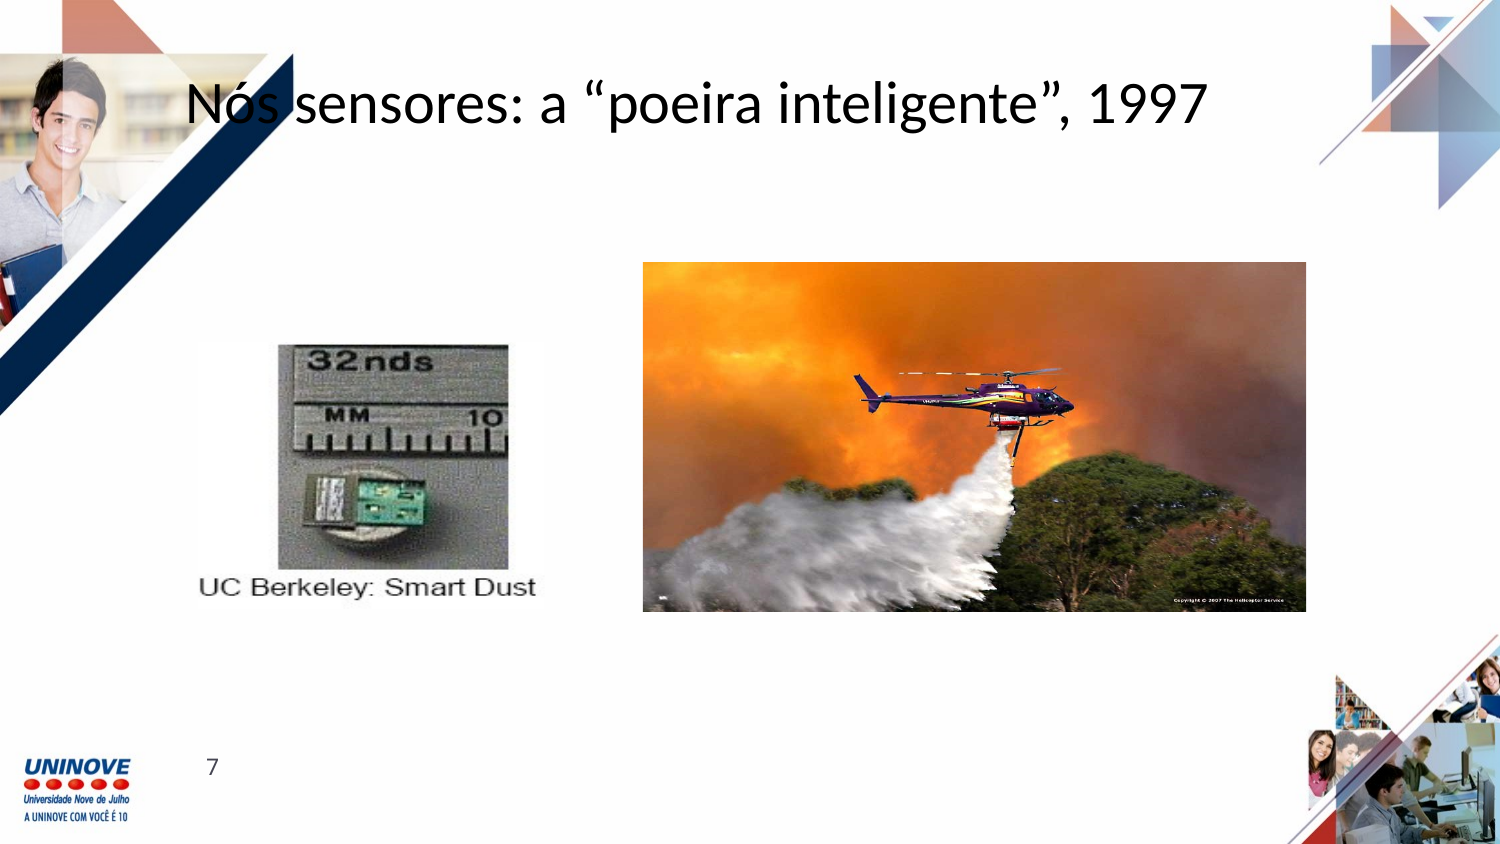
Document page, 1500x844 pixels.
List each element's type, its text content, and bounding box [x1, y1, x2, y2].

picture [0, 0, 1500, 844]
text_box ‹#› [201, 752, 238, 844]
text_box [197, 342, 545, 609]
text_box Nós sensores: a “poeira inteligente”, 1997 [183, 61, 1273, 204]
text_box [642, 262, 1307, 612]
